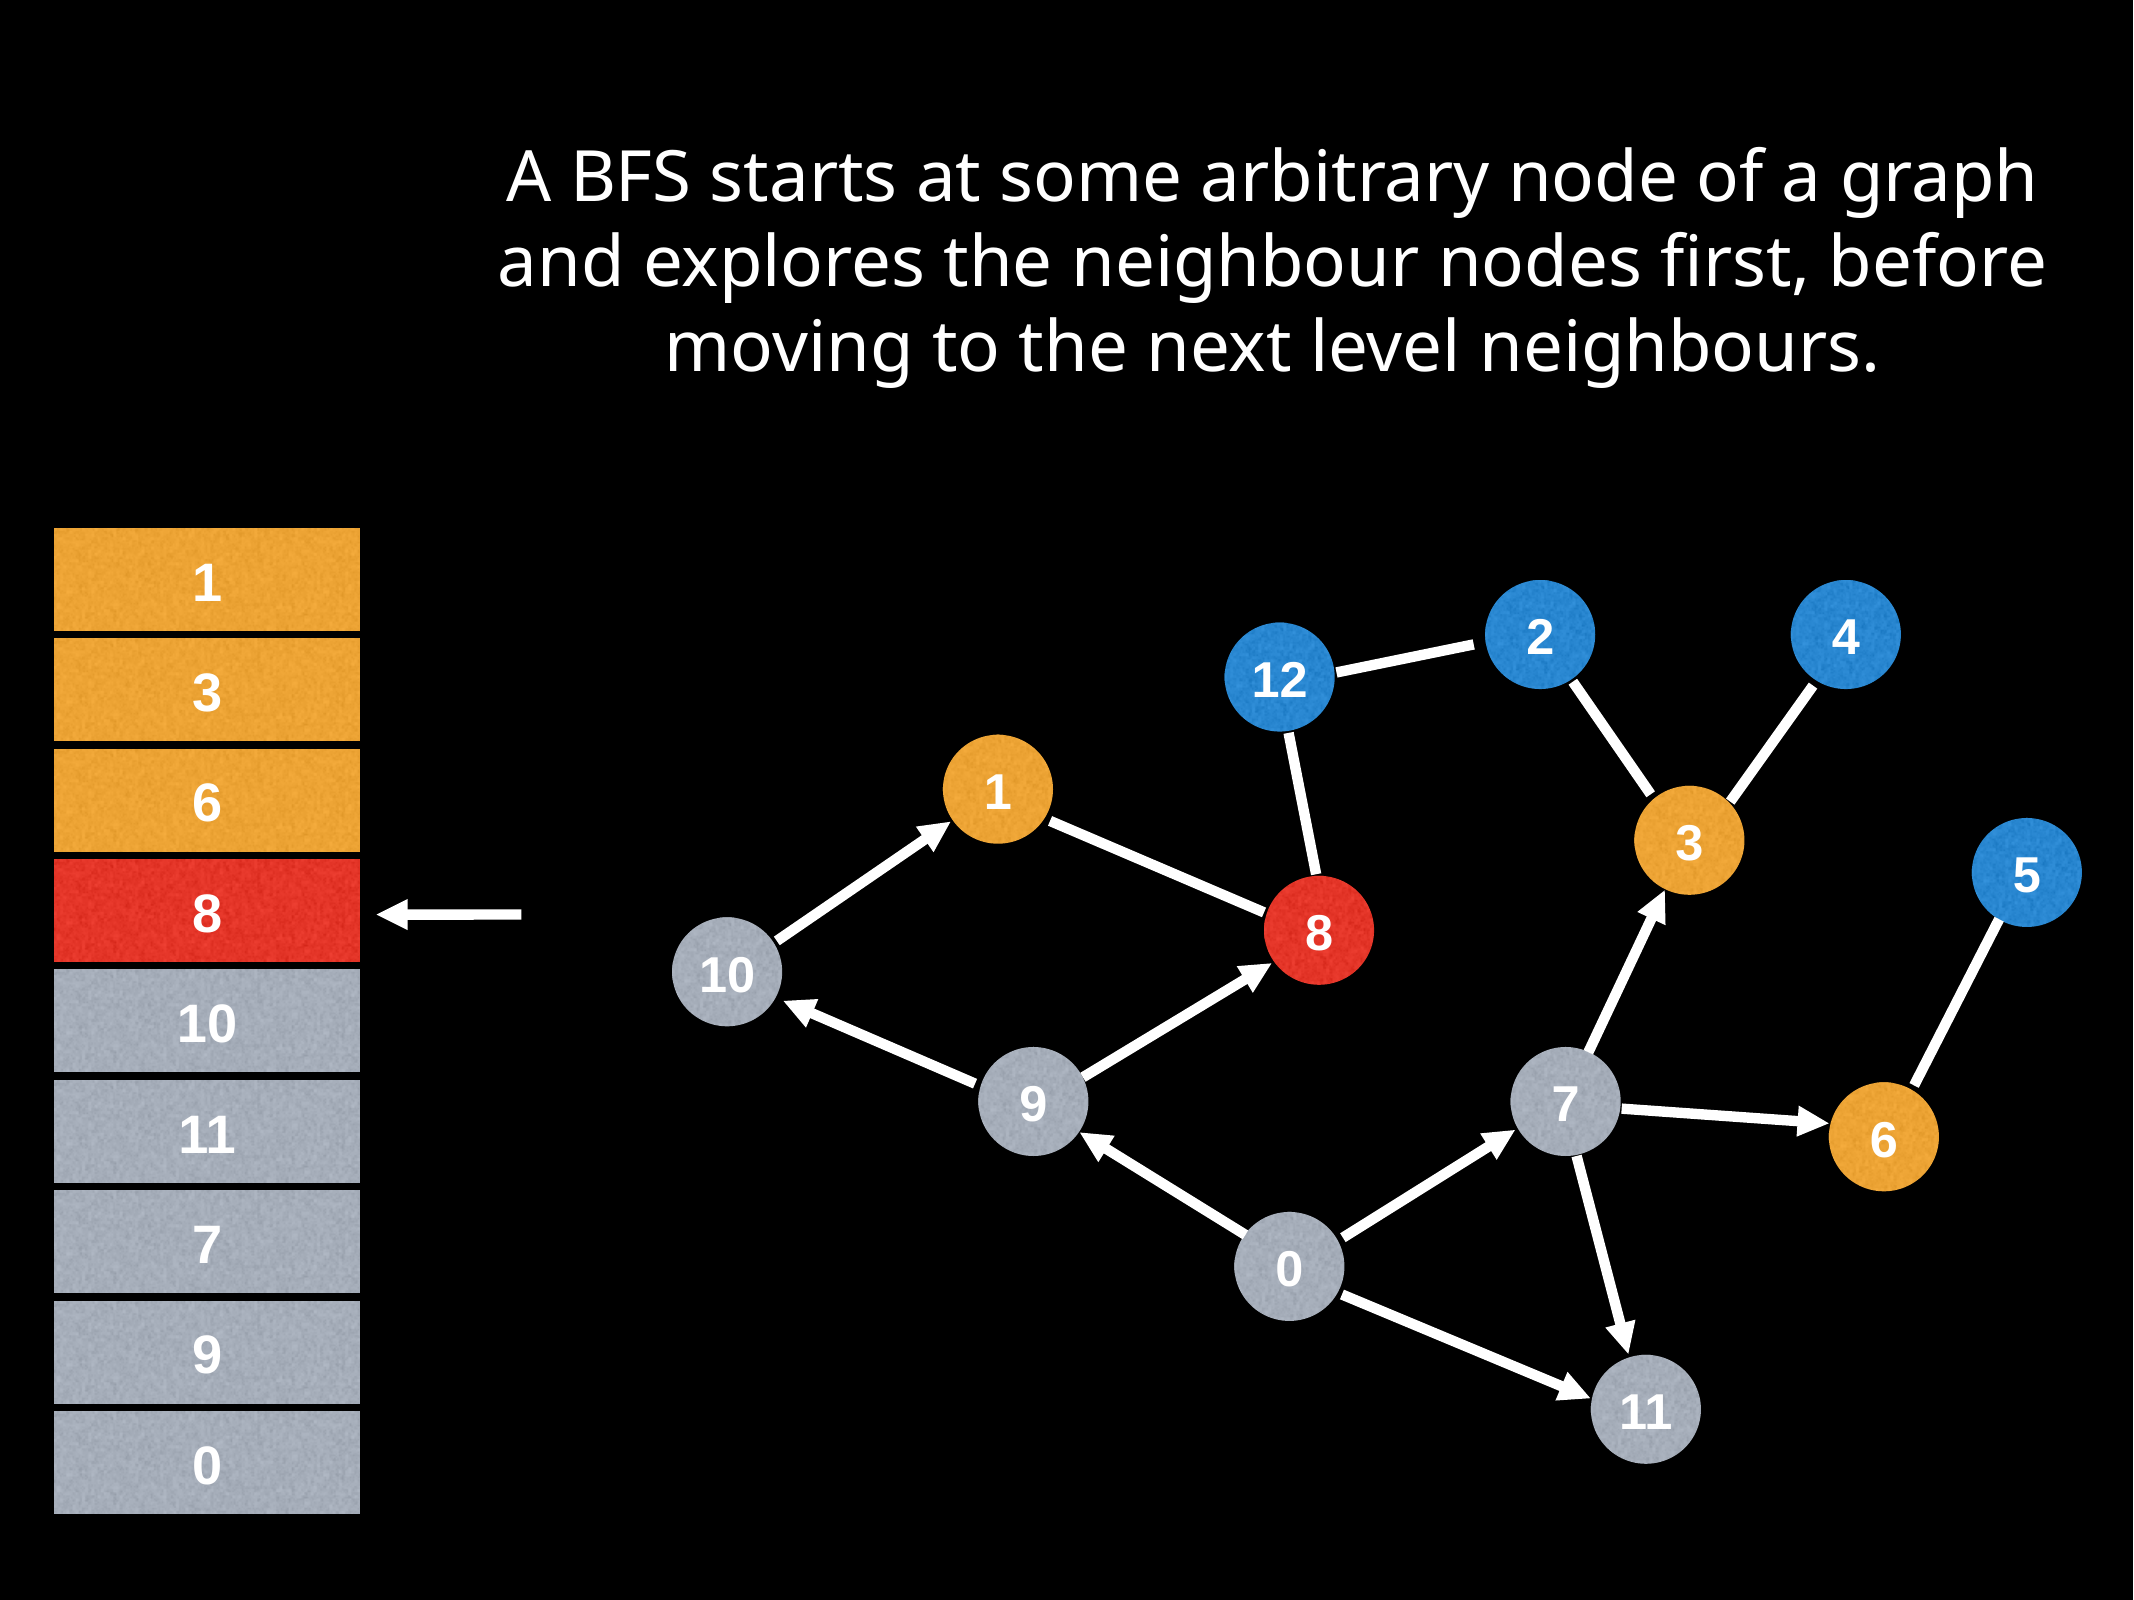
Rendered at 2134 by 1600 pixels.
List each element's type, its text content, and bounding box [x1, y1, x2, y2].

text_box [671, 579, 2083, 1465]
text_box [376, 908, 522, 921]
text_box A BFS starts at some arbitrary node of a graph and explores the neighbour nodes first, before moving to the next level neighbours. [455, 122, 2092, 394]
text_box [53, 527, 361, 1514]
